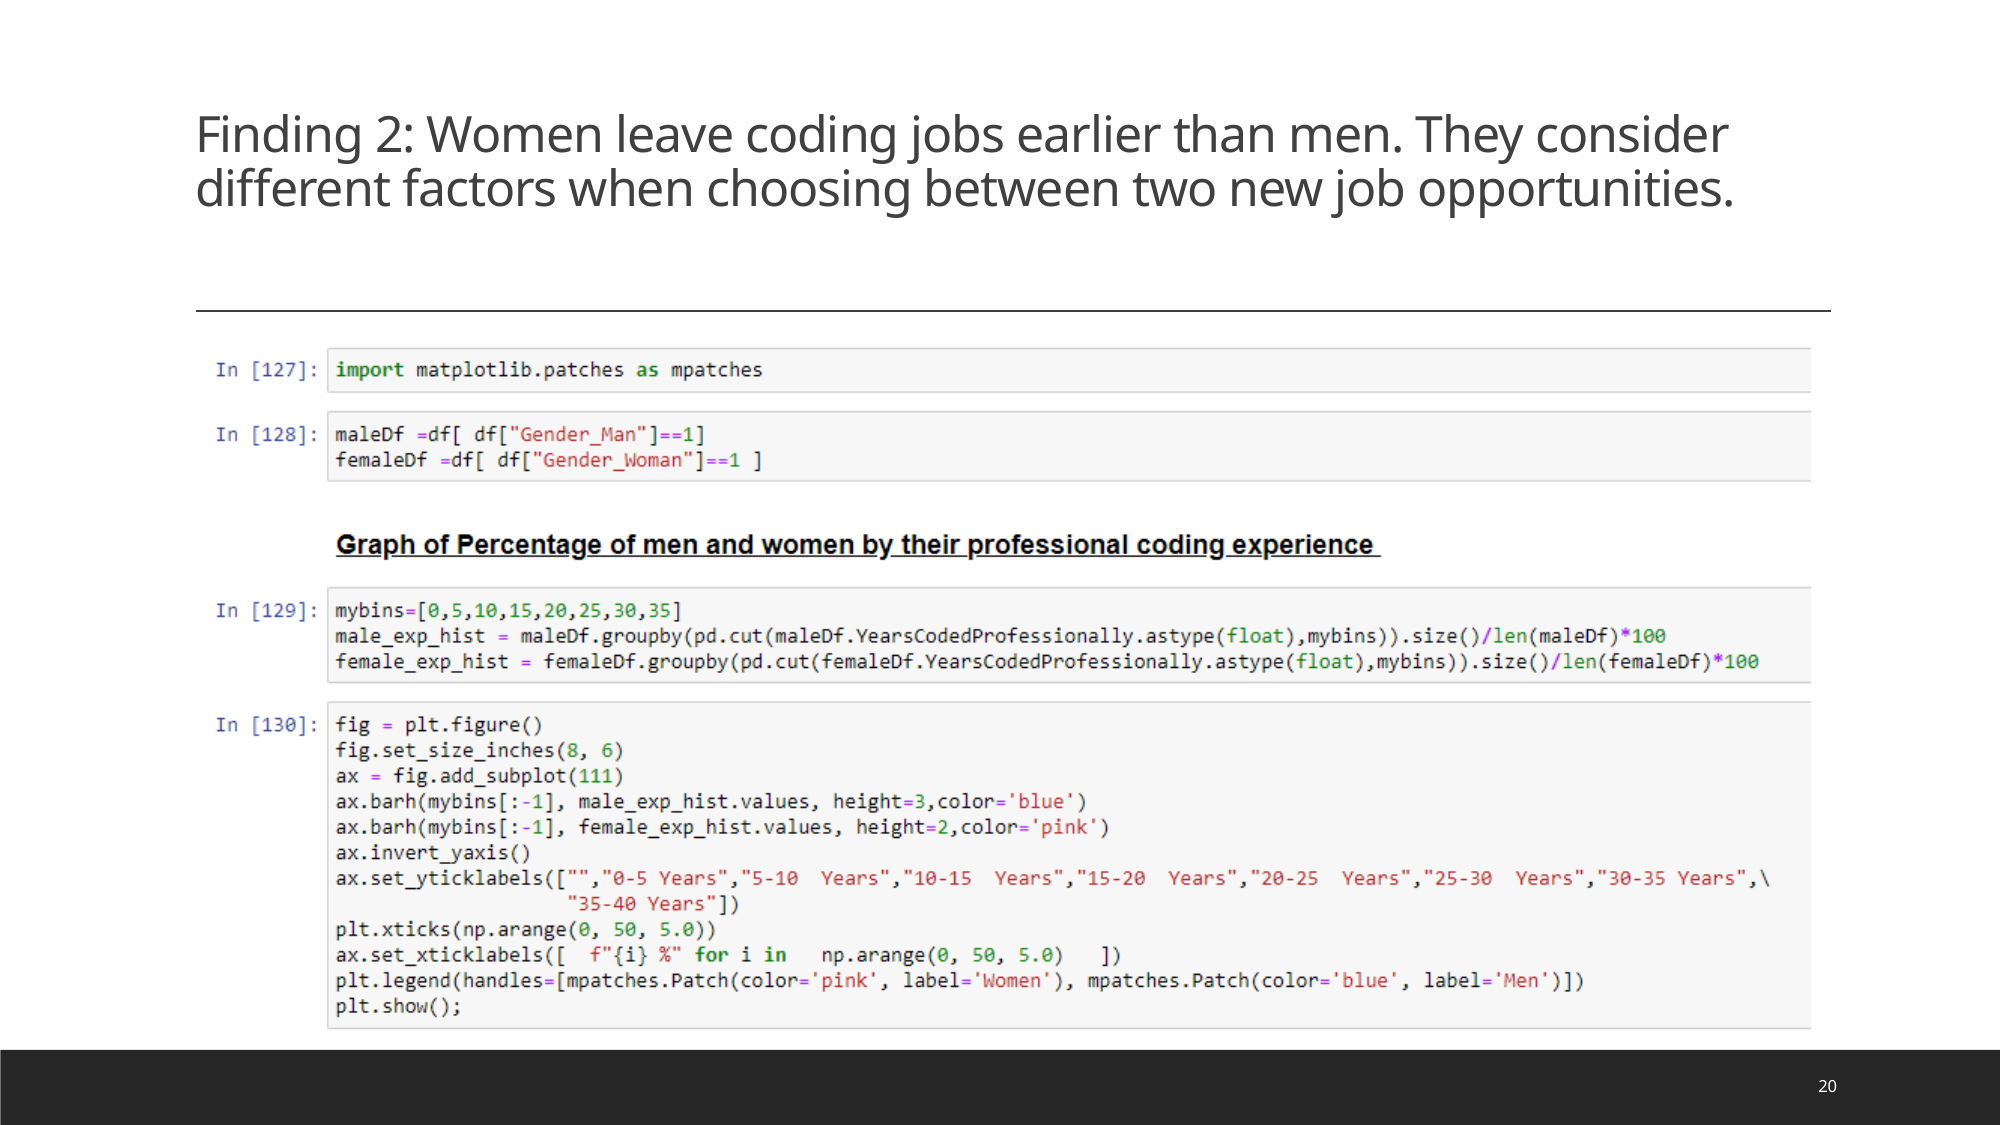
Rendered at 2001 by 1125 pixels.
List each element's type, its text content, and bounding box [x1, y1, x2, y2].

title Finding 2: Women leave coding jobs earlier than men. They consider different factors when choosing between two new job opportunities. [180, 47, 1830, 285]
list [200, 335, 1812, 1035]
slide_number 20 [1803, 1057, 1932, 1118]
